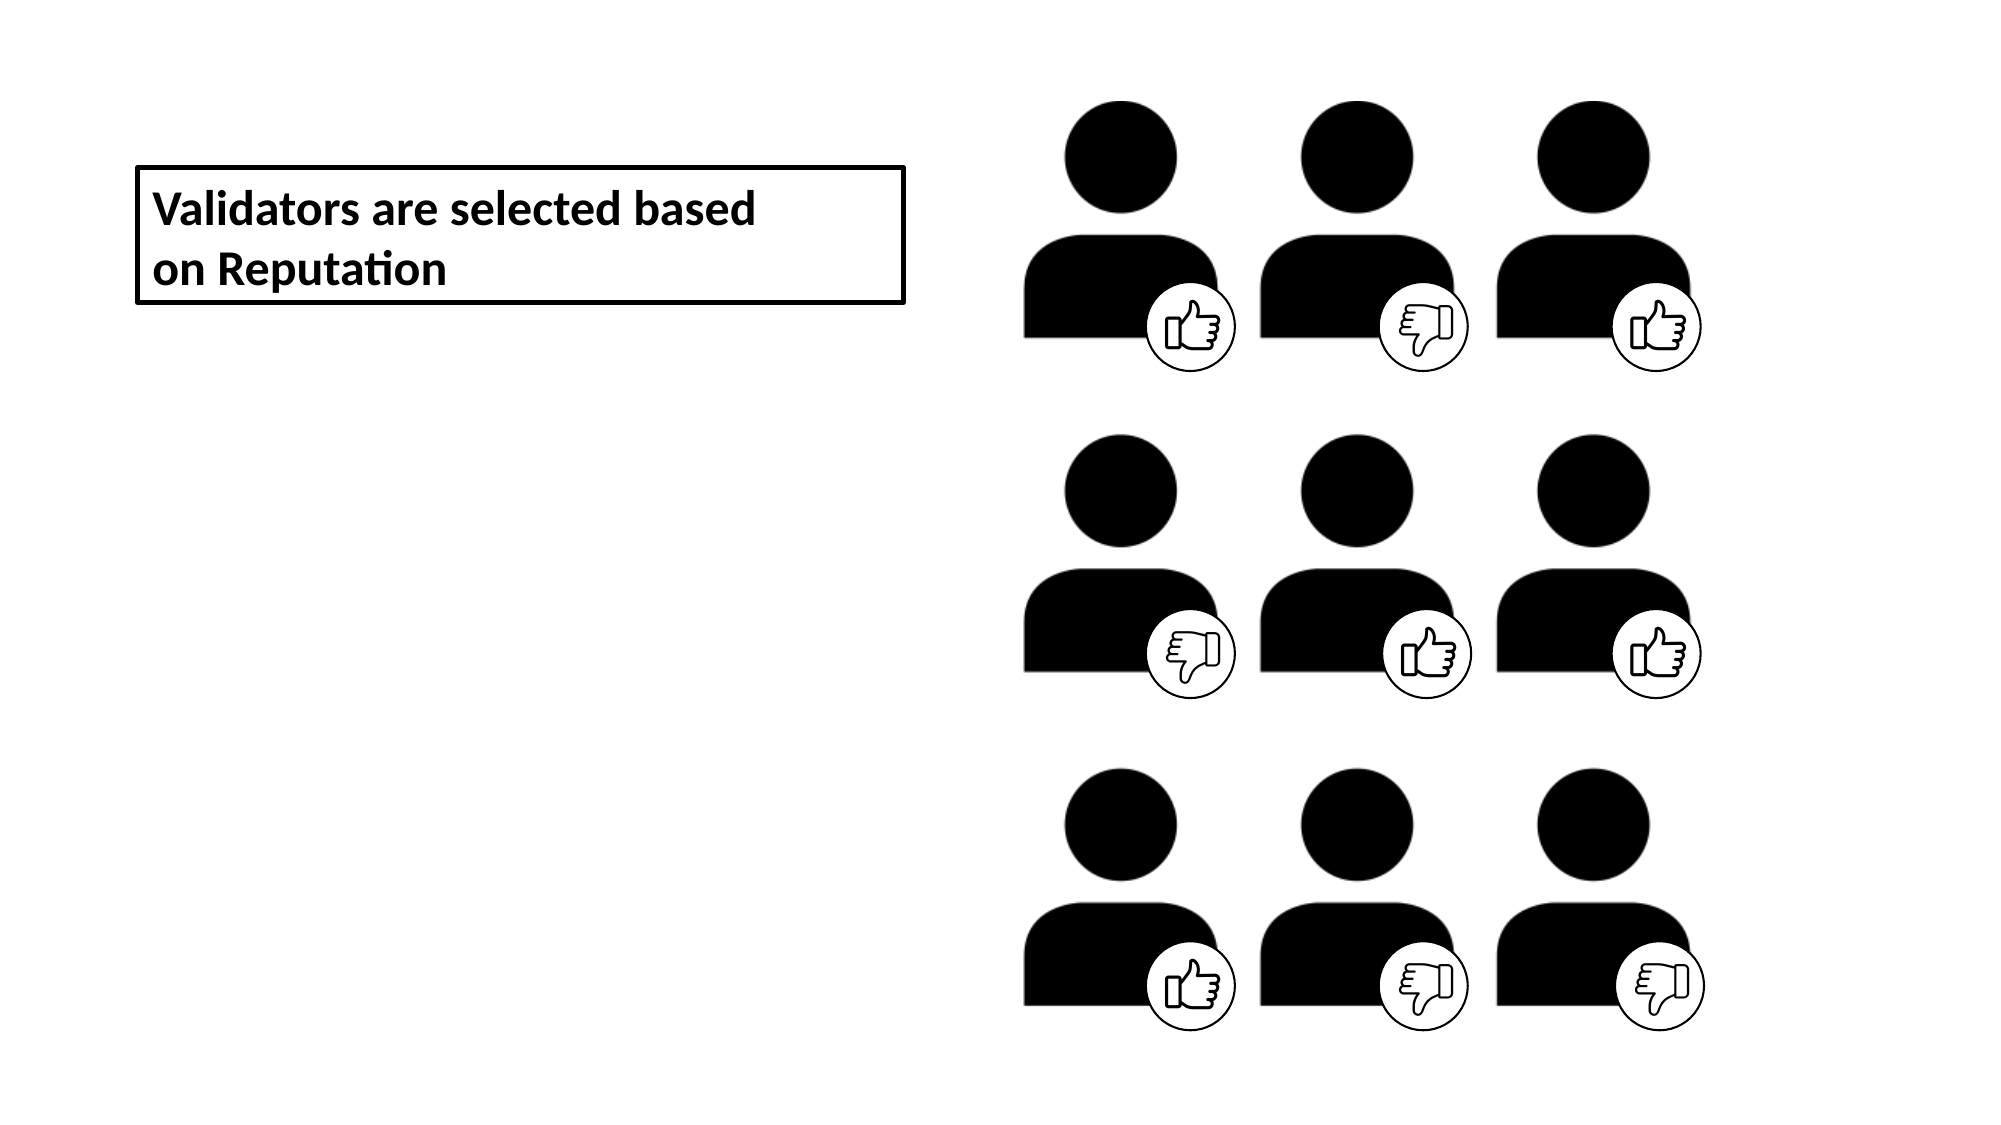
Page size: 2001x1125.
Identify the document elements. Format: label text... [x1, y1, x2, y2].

text_box Validators are selected based on Reputation [137, 167, 831, 303]
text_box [1378, 281, 1468, 372]
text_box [1143, 281, 1240, 372]
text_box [1379, 609, 1477, 699]
picture [831, 101, 1880, 1024]
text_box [1145, 609, 1235, 699]
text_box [1378, 941, 1468, 1031]
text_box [1608, 281, 1706, 372]
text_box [1608, 609, 1706, 699]
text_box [1143, 941, 1240, 1031]
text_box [1614, 941, 1705, 1031]
